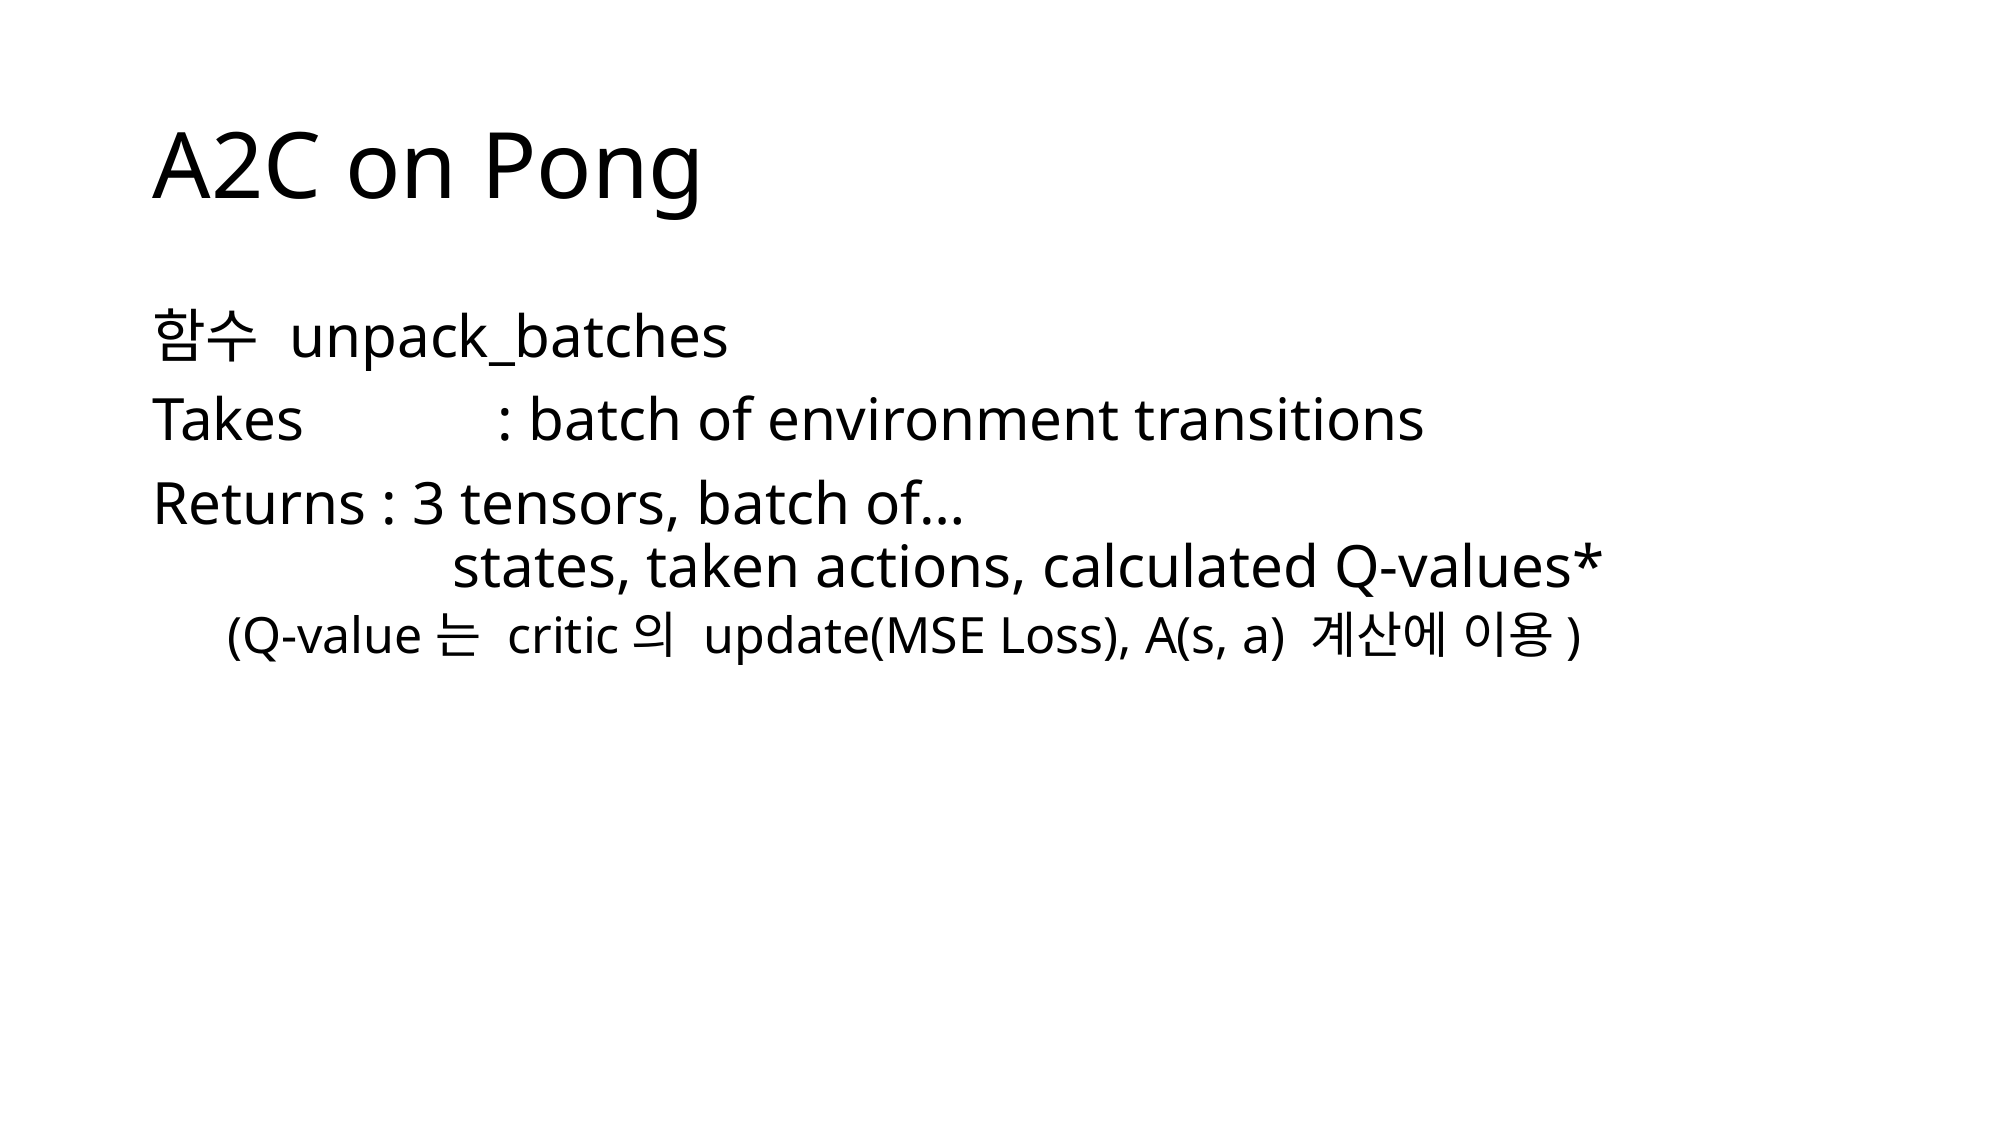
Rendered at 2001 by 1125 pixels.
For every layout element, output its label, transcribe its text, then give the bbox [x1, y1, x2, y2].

title A2C on Pong [137, 59, 1863, 278]
list 함수 unpack_batches Takes : batch of environment transitions Returns : 3 tensors, batch of… states, taken actions, calculated Q-values* (Q-value는 critic의 update(MSE Loss), A(s, a) 계산에 이용) [137, 299, 1863, 1013]
